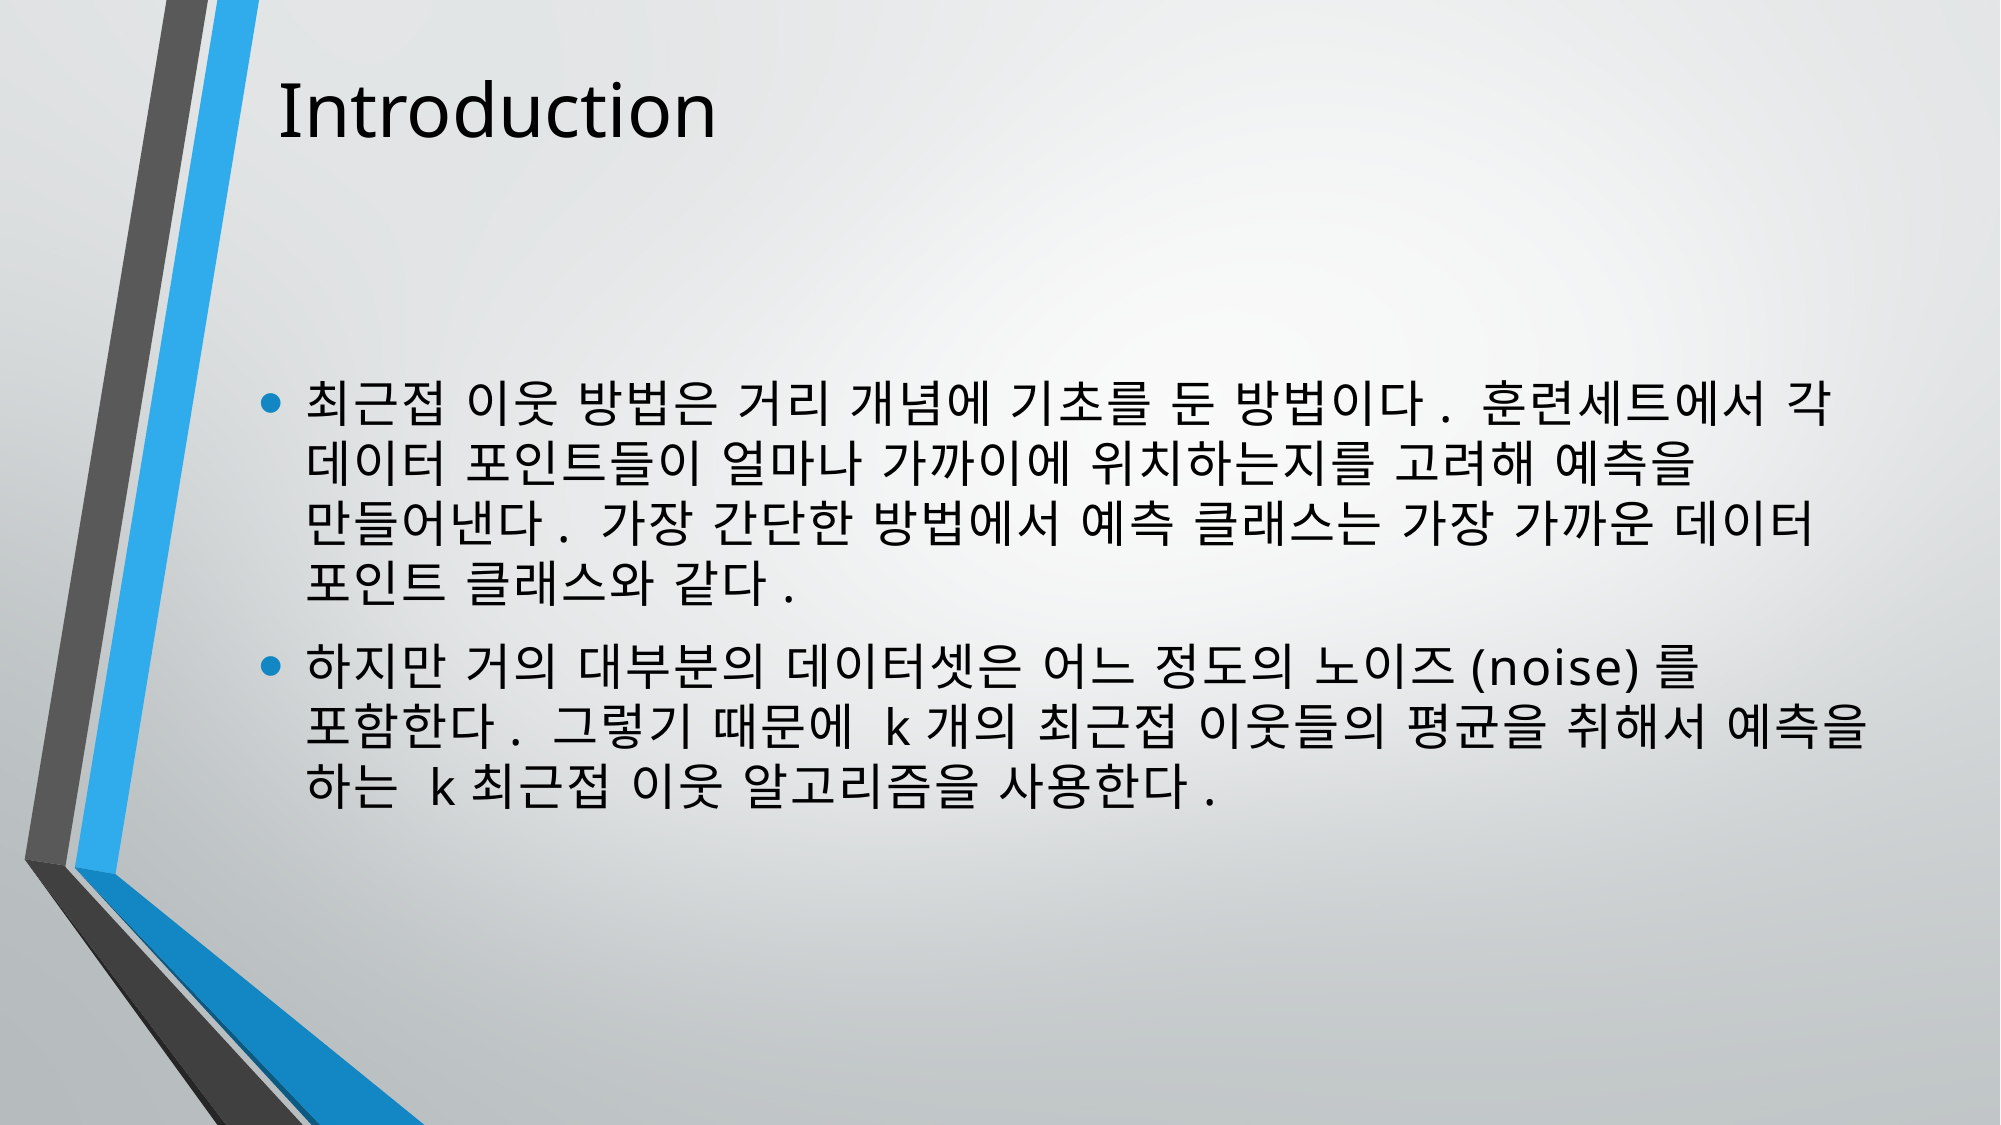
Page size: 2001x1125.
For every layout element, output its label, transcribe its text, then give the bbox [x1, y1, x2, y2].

title Introduction [263, 75, 1494, 175]
text_box [0, 0, 2000, 75]
list 최근접 이웃 방법은 거리 개념에 기초를 둔 방법이다. 훈련세트에서 각 데이터 포인트들이 얼마나 가까이에 위치하는지를 고려해 예측을 만들어낸다. 가장 간단한 방법에서 예측 클래스는 가장 가까운 데이터 포인트 클래스와 같다. 하지만 거의 대부분의 데이터셋은 어느 정도의 노이즈(noise)를 포함한다. 그렇기 때문에 k개의 최근접 이웃들의 평균을 취해서 예측을 하는 k최근접 이웃 알고리즘을 사용한다. [243, 215, 1887, 950]
